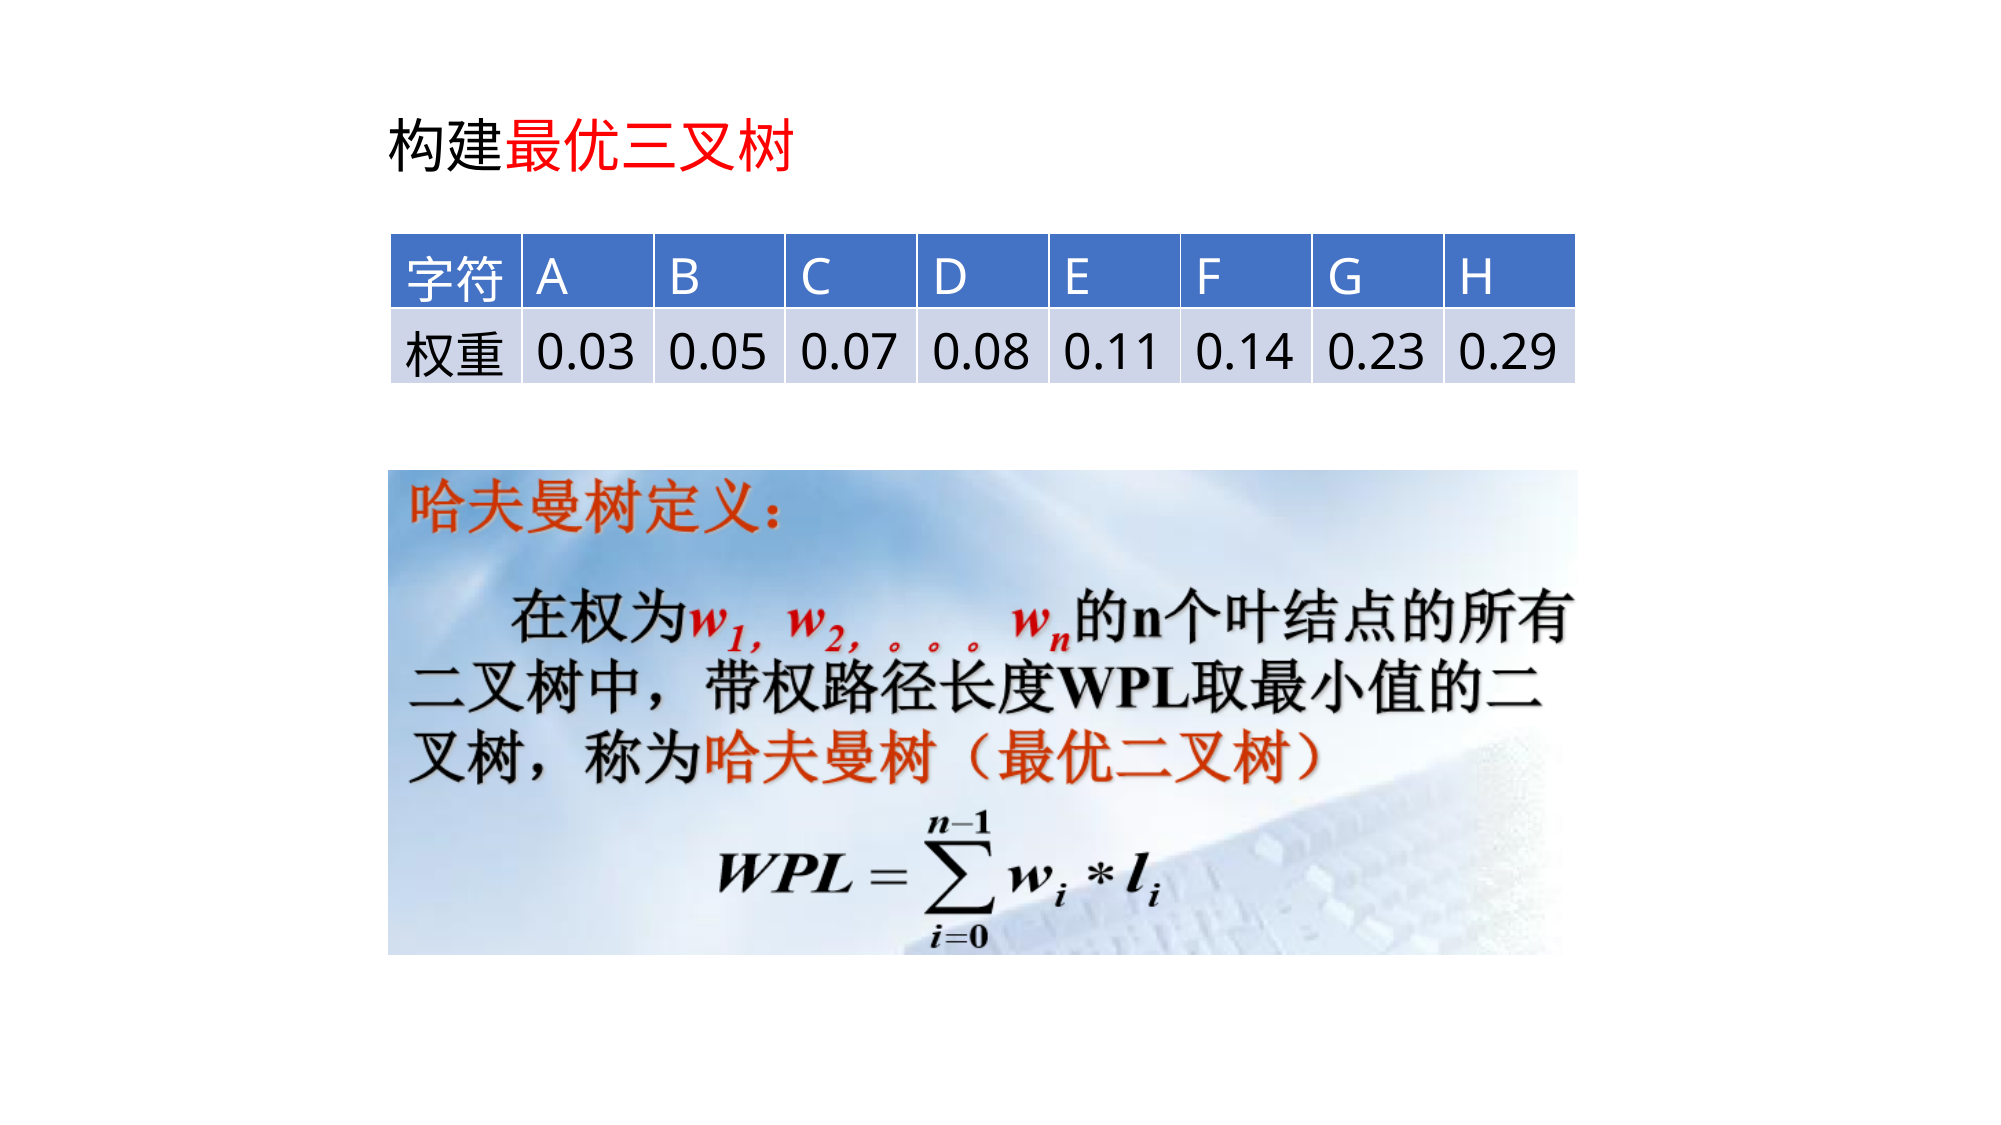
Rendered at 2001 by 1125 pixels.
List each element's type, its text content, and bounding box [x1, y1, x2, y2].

table_cell 0.29 [1445, 309, 1575, 383]
table_cell 0.03 [523, 309, 653, 383]
table_cell 0.05 [655, 309, 784, 383]
table_header G [1313, 234, 1443, 307]
table_cell 0.23 [1313, 309, 1443, 383]
table_header H [1445, 234, 1575, 307]
table_header B [655, 234, 784, 307]
table_cell 0.14 [1181, 309, 1311, 383]
table_header D [918, 234, 1048, 307]
table_header F [1181, 234, 1311, 307]
picture [388, 470, 1578, 955]
table_cell 0.08 [918, 309, 1048, 383]
table_header C [786, 234, 916, 307]
table_header 字符 [391, 234, 521, 307]
text_box 构建最优三叉树 [372, 102, 950, 187]
table_header A [523, 234, 653, 307]
table_cell 权重 [391, 309, 521, 383]
table_cell 0.07 [786, 309, 916, 383]
table_header E [1050, 234, 1180, 307]
table_cell 0.11 [1050, 309, 1180, 383]
